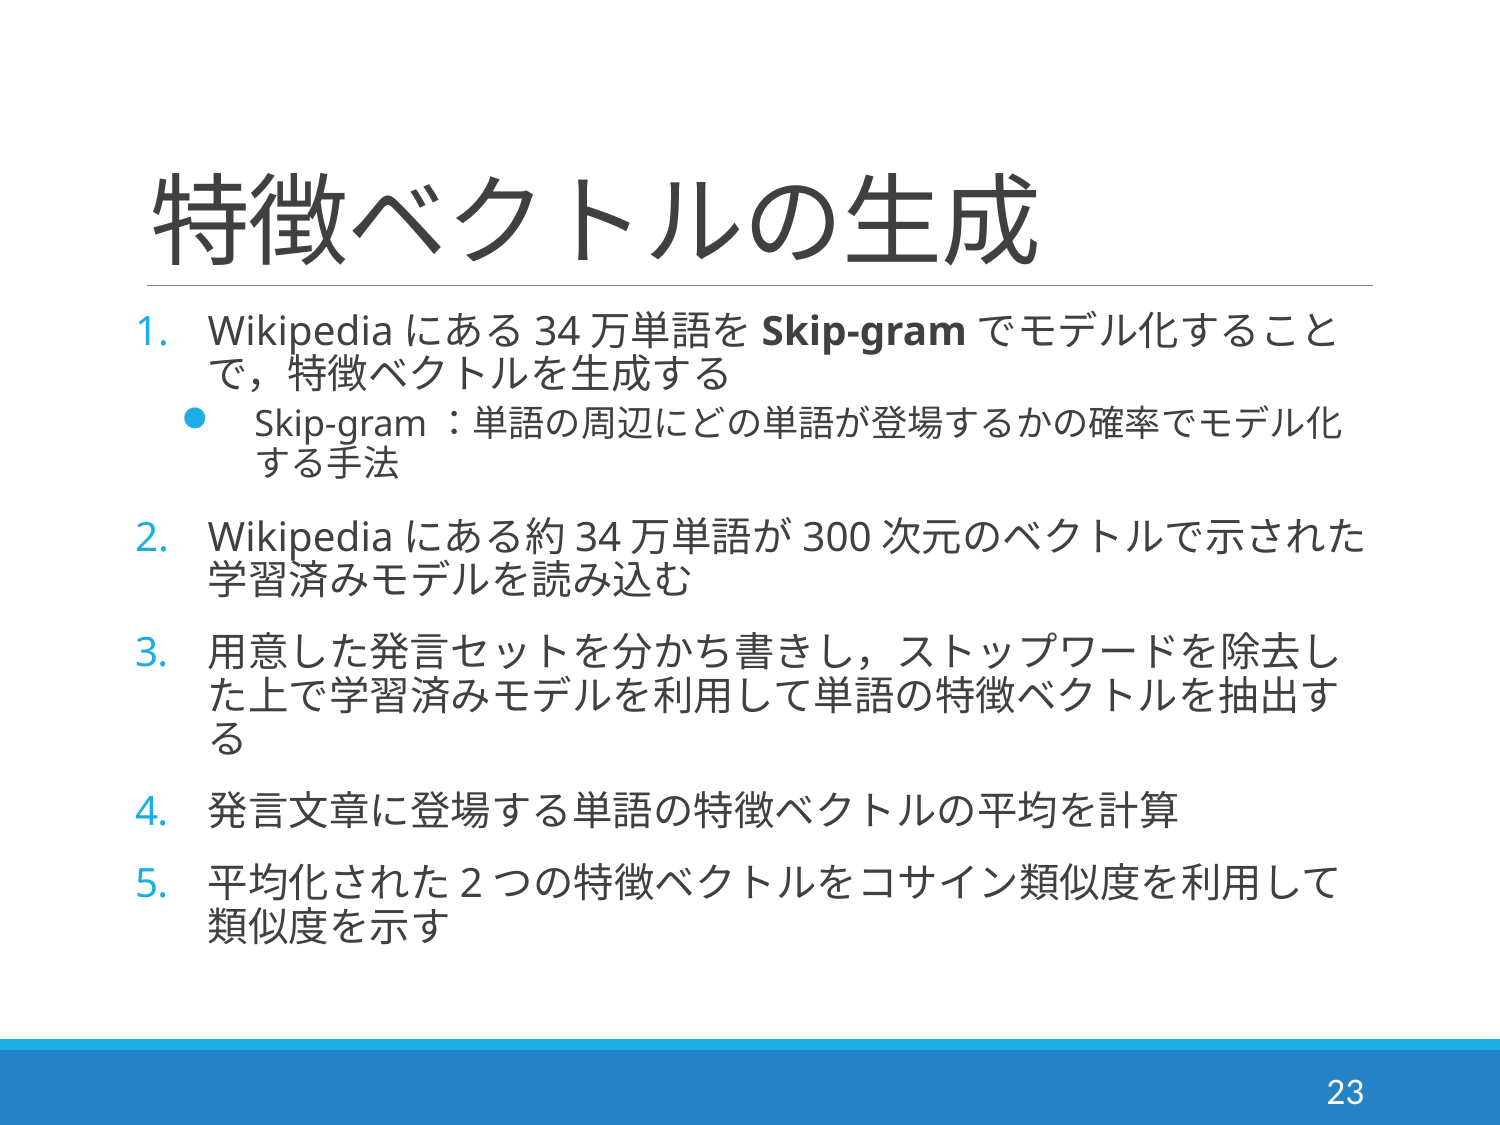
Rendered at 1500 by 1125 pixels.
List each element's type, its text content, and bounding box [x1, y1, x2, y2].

list Wikipediaにある34万単語をSkip-gramでモデル化することで，特徴ベクトルを生成する Skip-gram：単語の周辺にどの単語が登場するかの確率でモデル化する手法 Wikipediaにある約34万単語が300次元のベクトルで示された学習済みモデルを読み込む 用意した発言セットを分かち書きし，ストップワードを除去した上で学習済みモデルを利用して単語の特徴ベクトルを抽出する 発言文章に登場する単語の特徴ベクトルの平均を計算 平均化された2つの特徴ベクトルをコサイン類似度を利用して類似度を示す [135, 302, 1373, 963]
title 特徴ベクトルの生成 [135, 47, 1373, 285]
slide_number 23 [1218, 1059, 1380, 1120]
